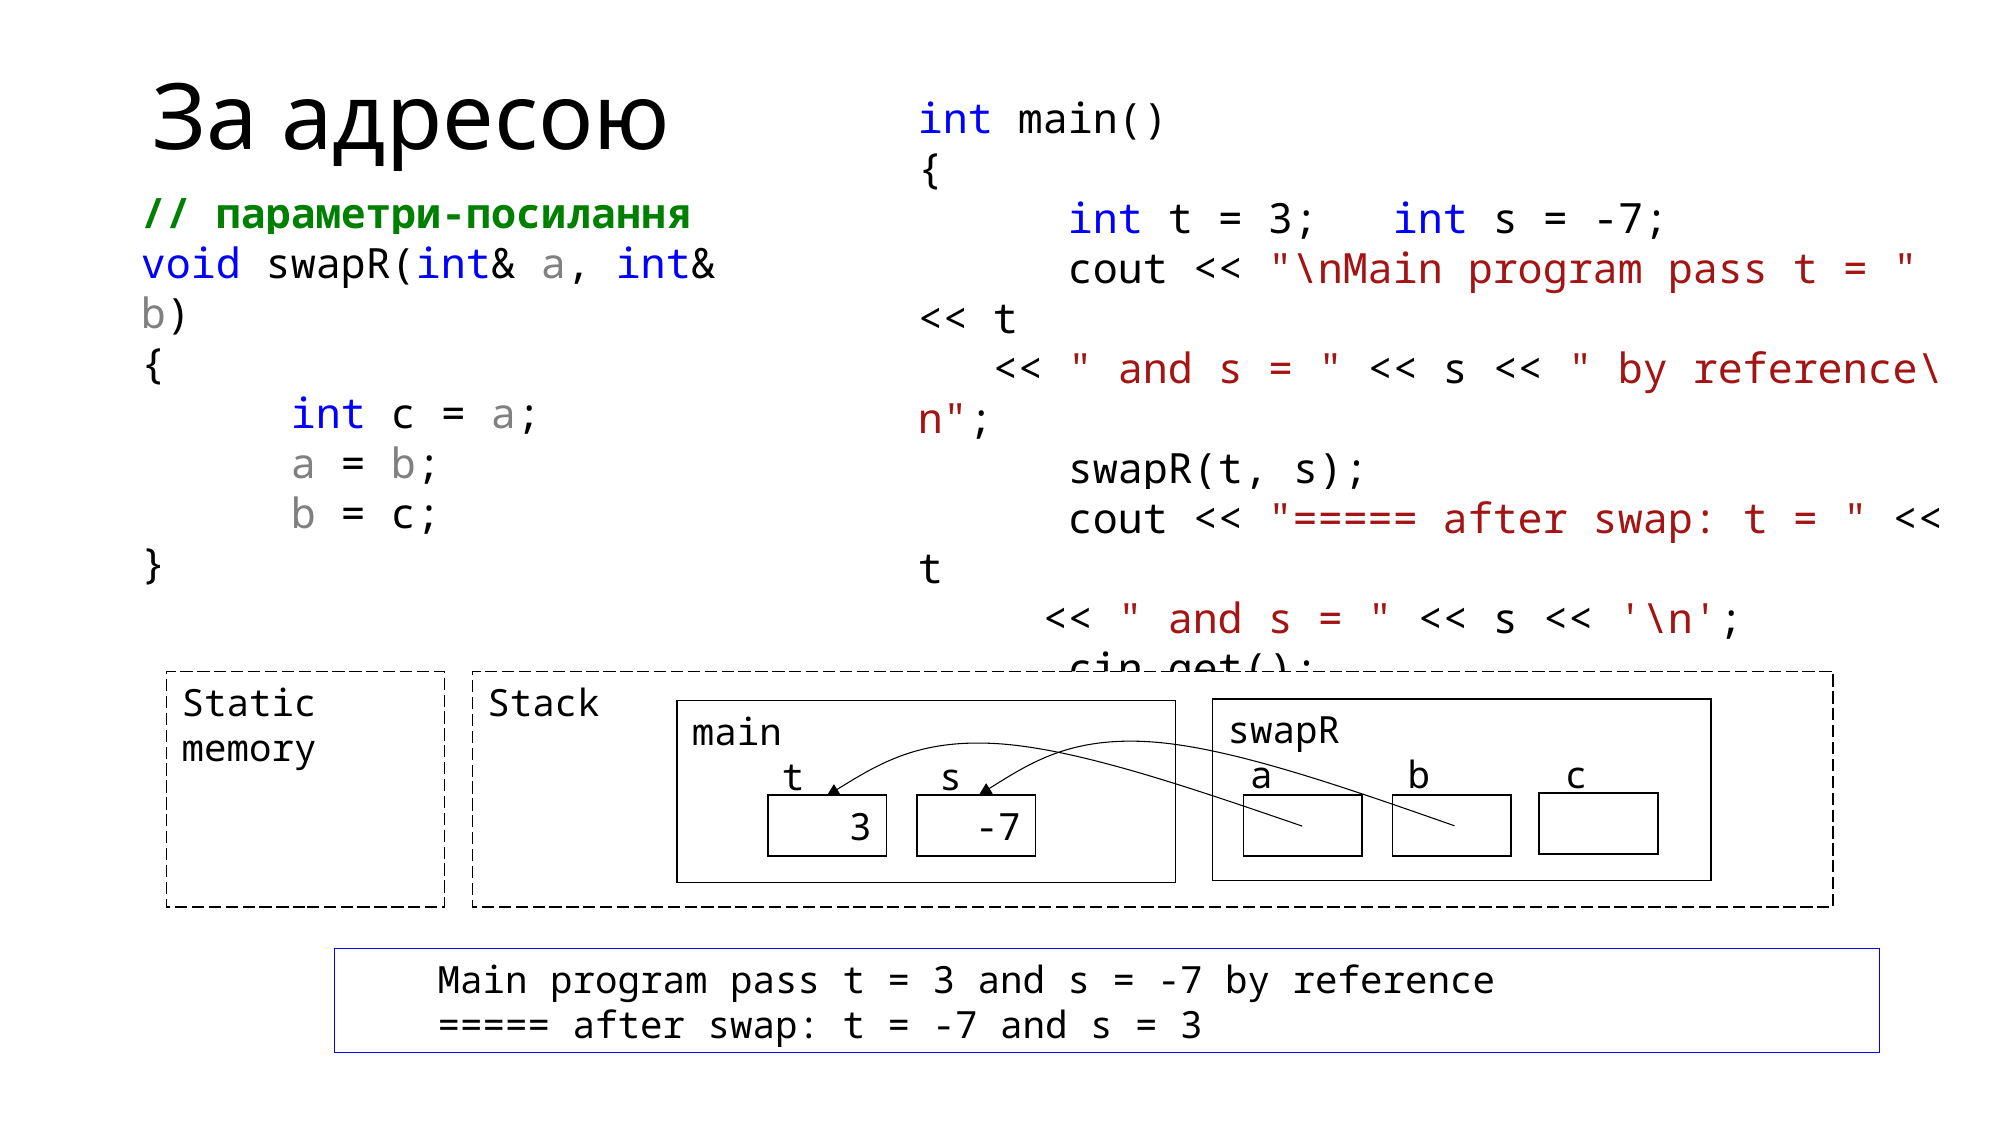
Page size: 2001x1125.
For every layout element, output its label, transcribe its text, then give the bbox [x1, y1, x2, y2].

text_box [166, 662, 1834, 925]
text_box Main program pass t = 3 and s = -7 by reference ===== after swap: t = -7 and s = 3 [334, 948, 1880, 1053]
text_box // параметри-посилання void swapR(int& a, int& b) { int c = a; a = b; b = c; } [37, 179, 780, 594]
text_box int main() { int t = 3; int s = -7; cout << "\nMain program pass t = " << t << " and s = " << s << " by reference\n"; swapR(t, s); cout << "===== after swap: t = " << t << " and s = " << s << '\n'; cin.get(); return 0; } [814, 84, 1963, 800]
title За адресою [137, 59, 1863, 180]
